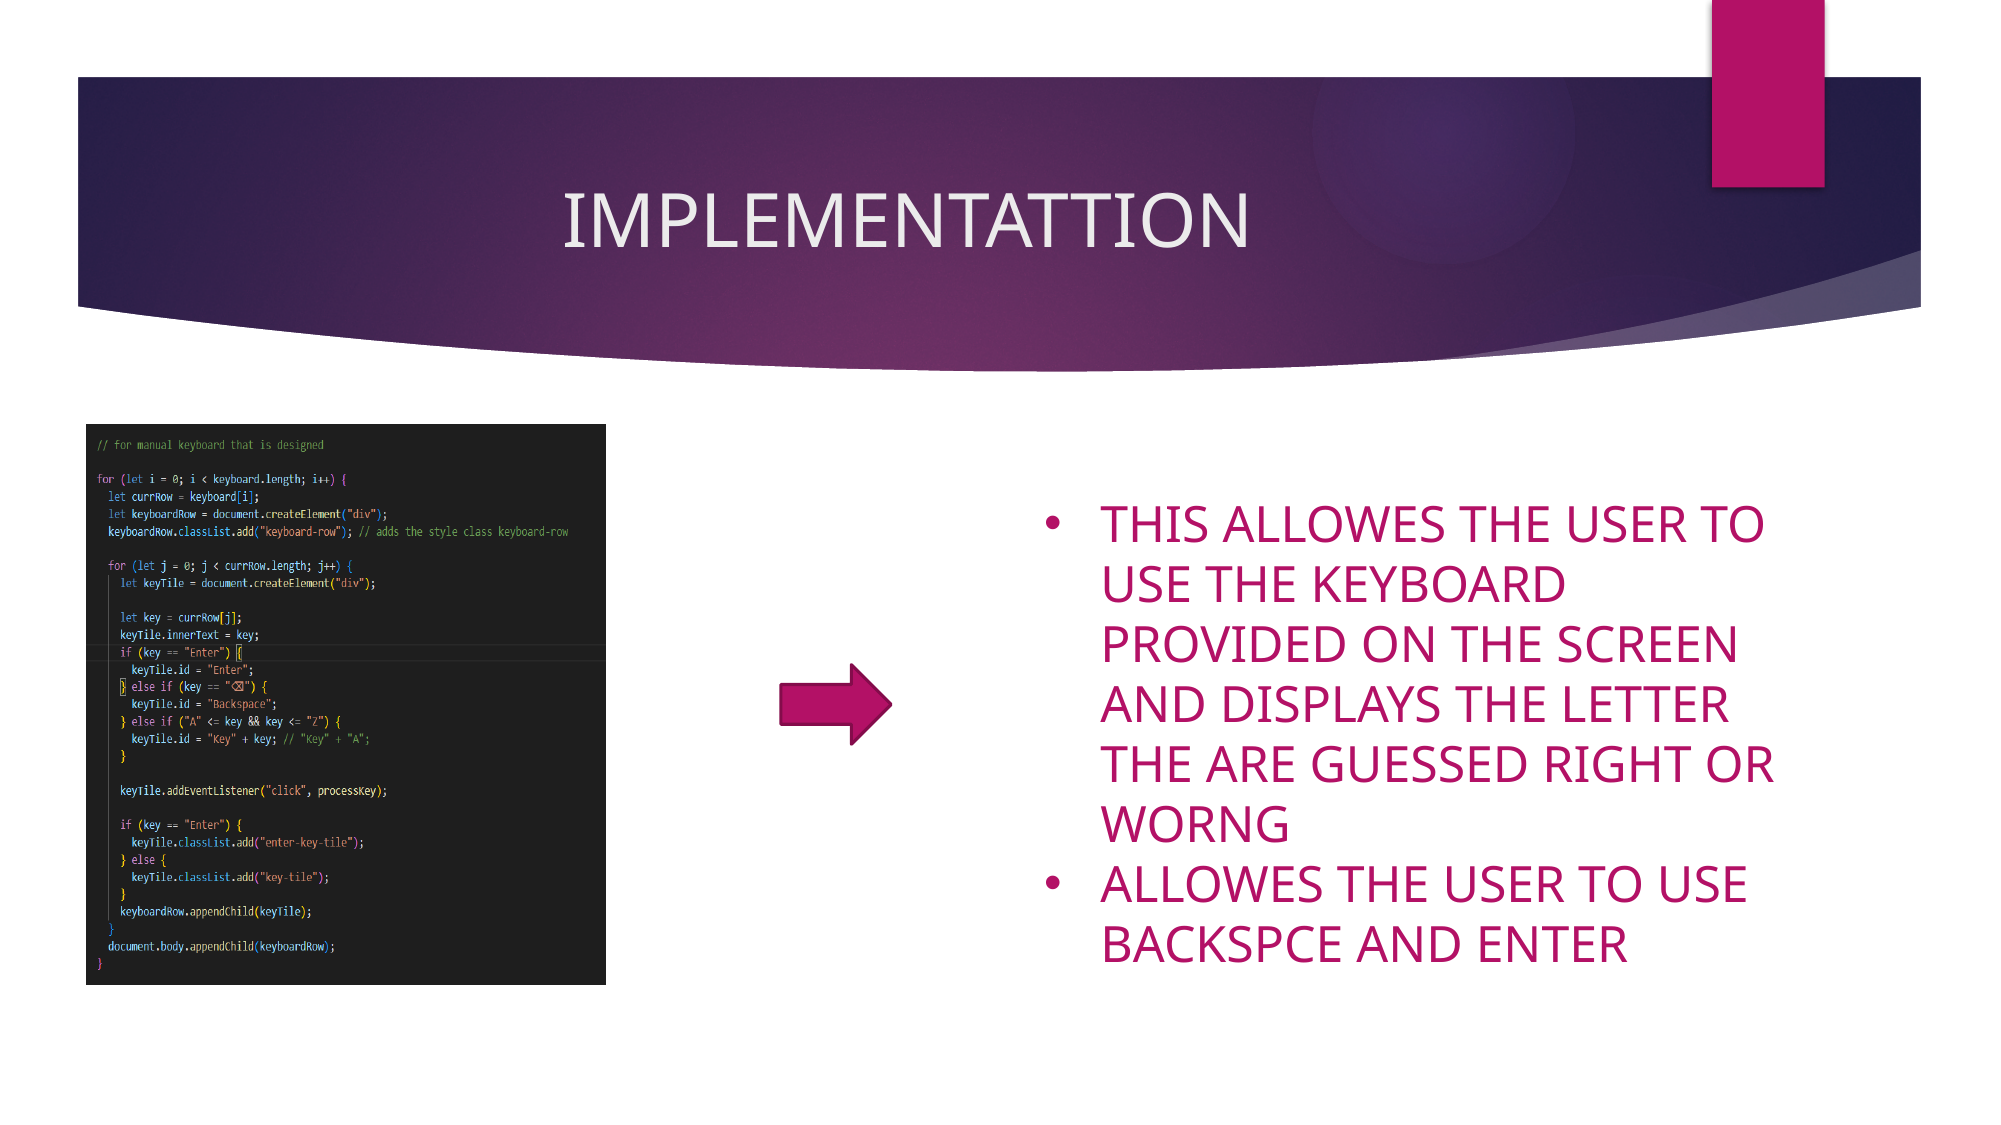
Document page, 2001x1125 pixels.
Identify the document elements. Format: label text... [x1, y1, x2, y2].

text_box [779, 663, 893, 746]
title IMPLEMENTATTION [189, 159, 1627, 276]
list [86, 423, 606, 985]
text_box THIS ALLOWES THE USER TO USE THE KEYBOARD PROVIDED ON THE SCREEN AND DISPLAYS THE LETTER THE ARE GUESSED RIGHT OR WORNG ALLOWES THE USER TO USE BACKSPCE AND ENTER [1029, 485, 1837, 1125]
